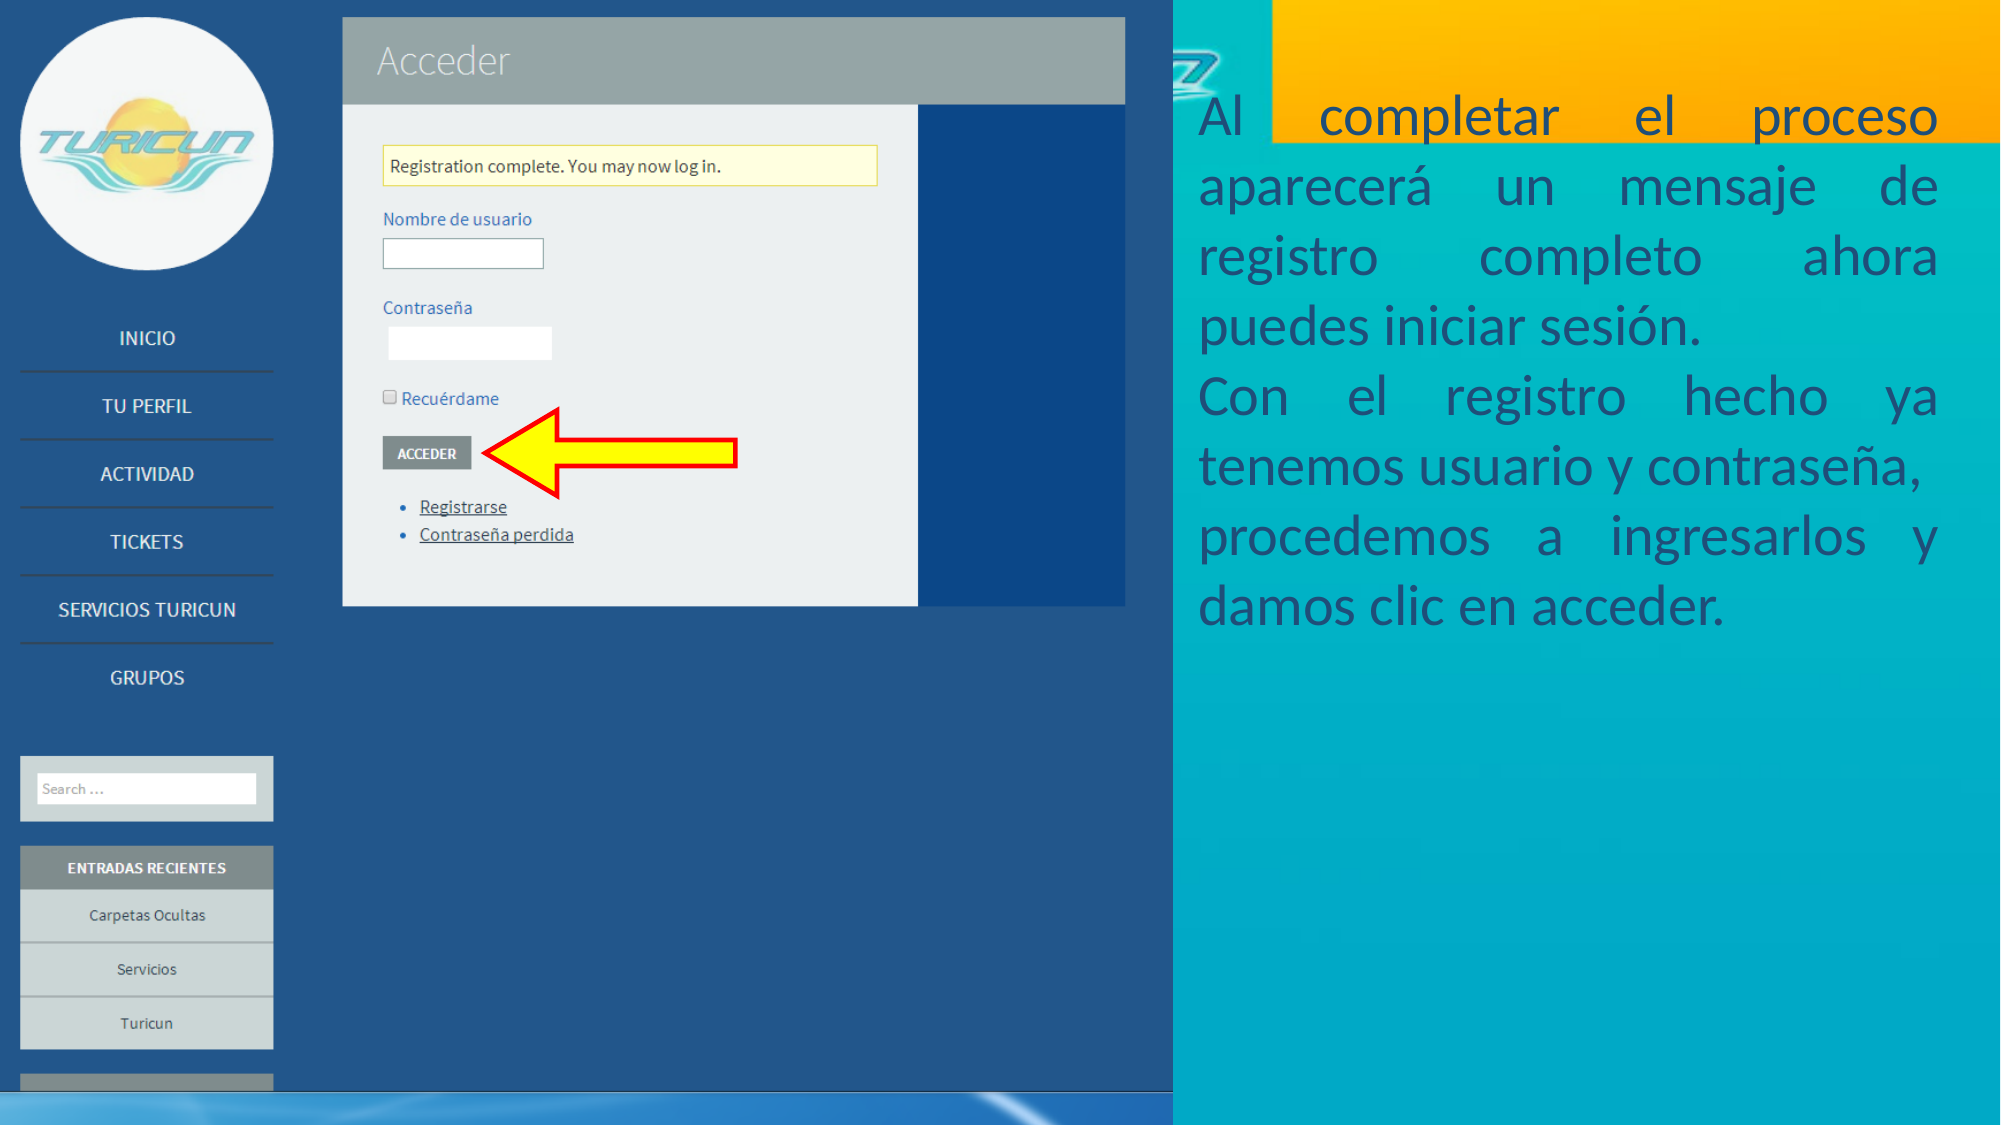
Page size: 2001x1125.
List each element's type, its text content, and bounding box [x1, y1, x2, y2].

text_box Al completar el proceso aparecerá un mensaje de registro completo ahora puedes iniciar sesión. Con el registro hecho ya tenemos usuario y contraseña, procedemos a ingresarlos y damos clic en acceder. [1183, 0, 1955, 645]
picture [1173, 0, 2001, 1125]
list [0, 0, 1173, 1125]
picture [1173, 0, 1183, 54]
